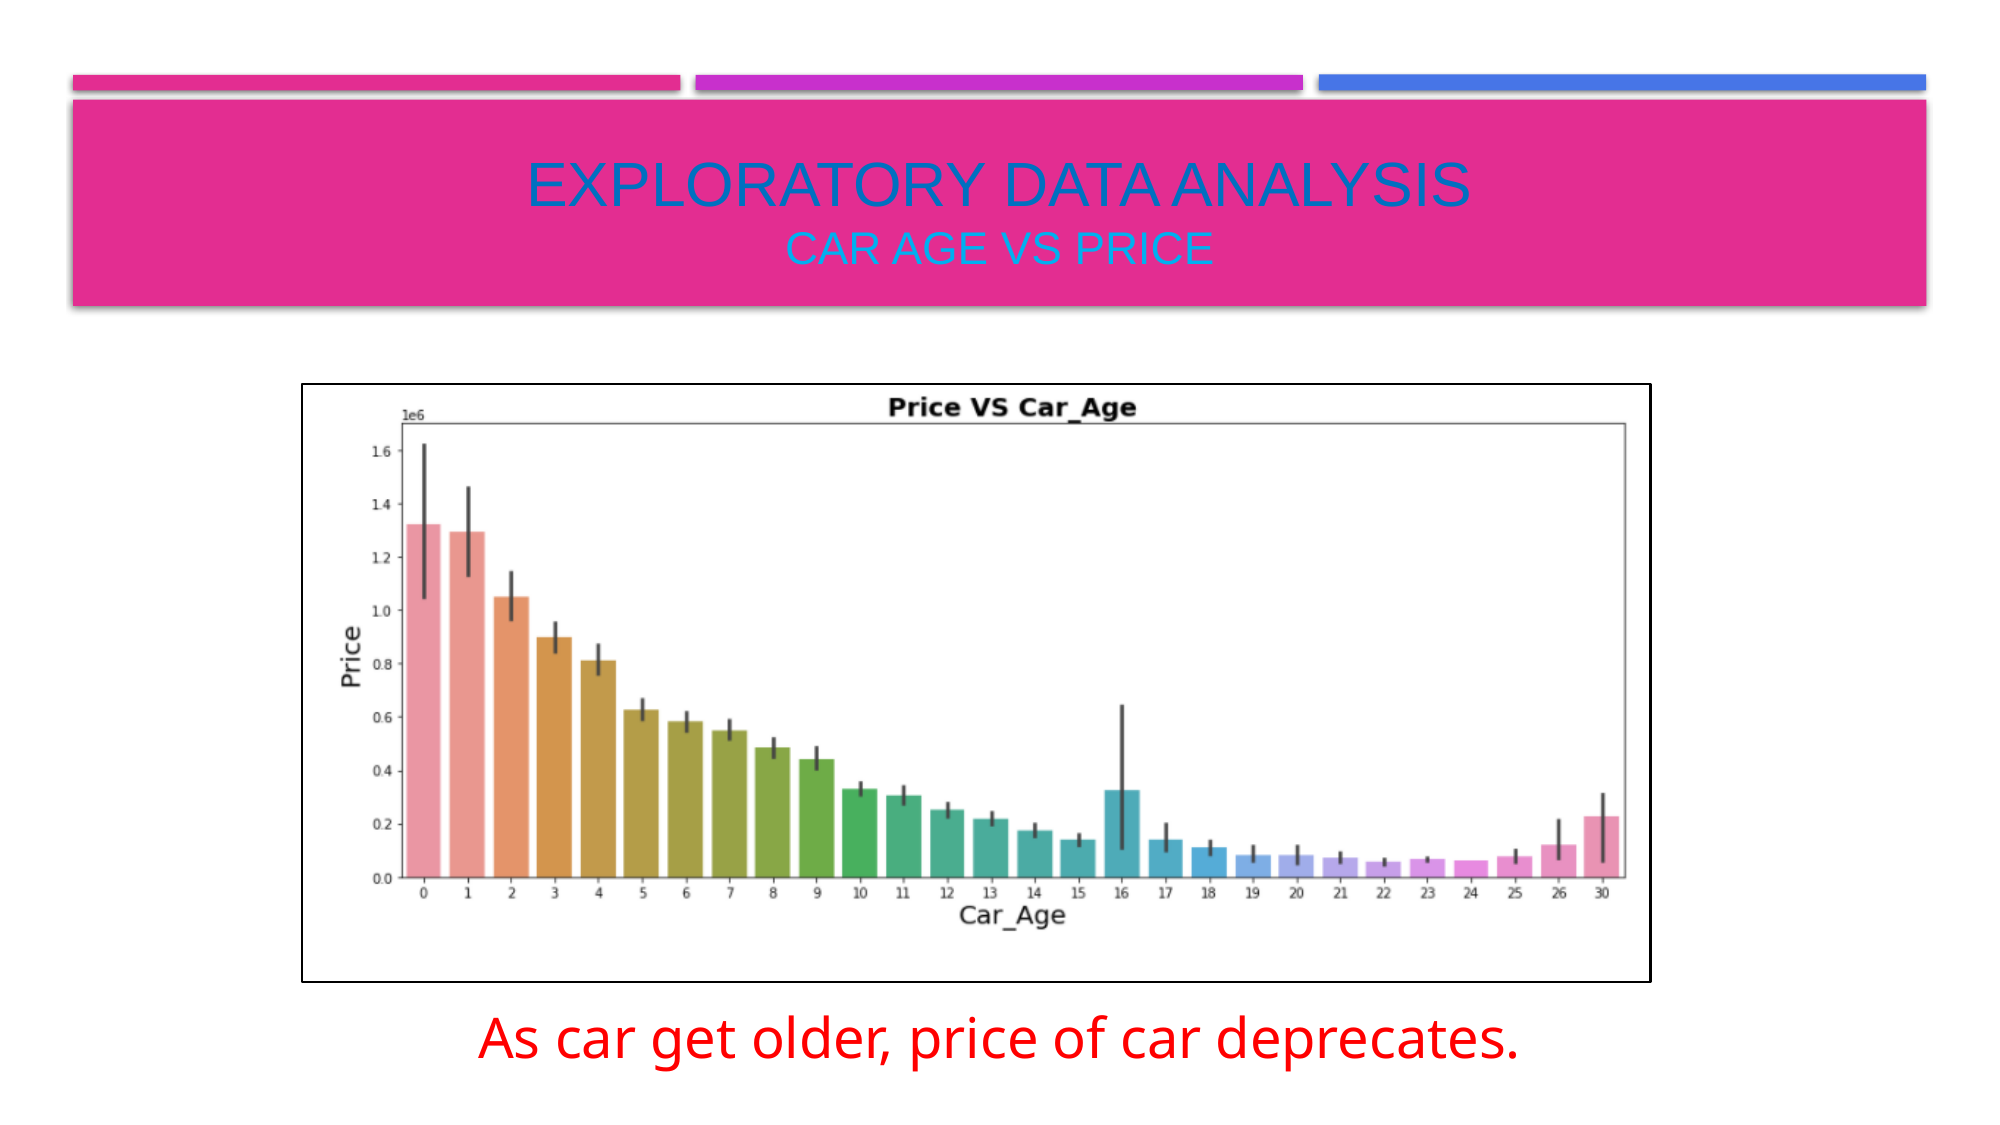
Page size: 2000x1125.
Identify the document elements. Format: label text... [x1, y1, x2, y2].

title Exploratory Data Analysis CAR AGE vs price [95, 119, 1905, 282]
list As car get older, price of car deprecates. [444, 992, 1555, 1109]
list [302, 384, 1650, 982]
